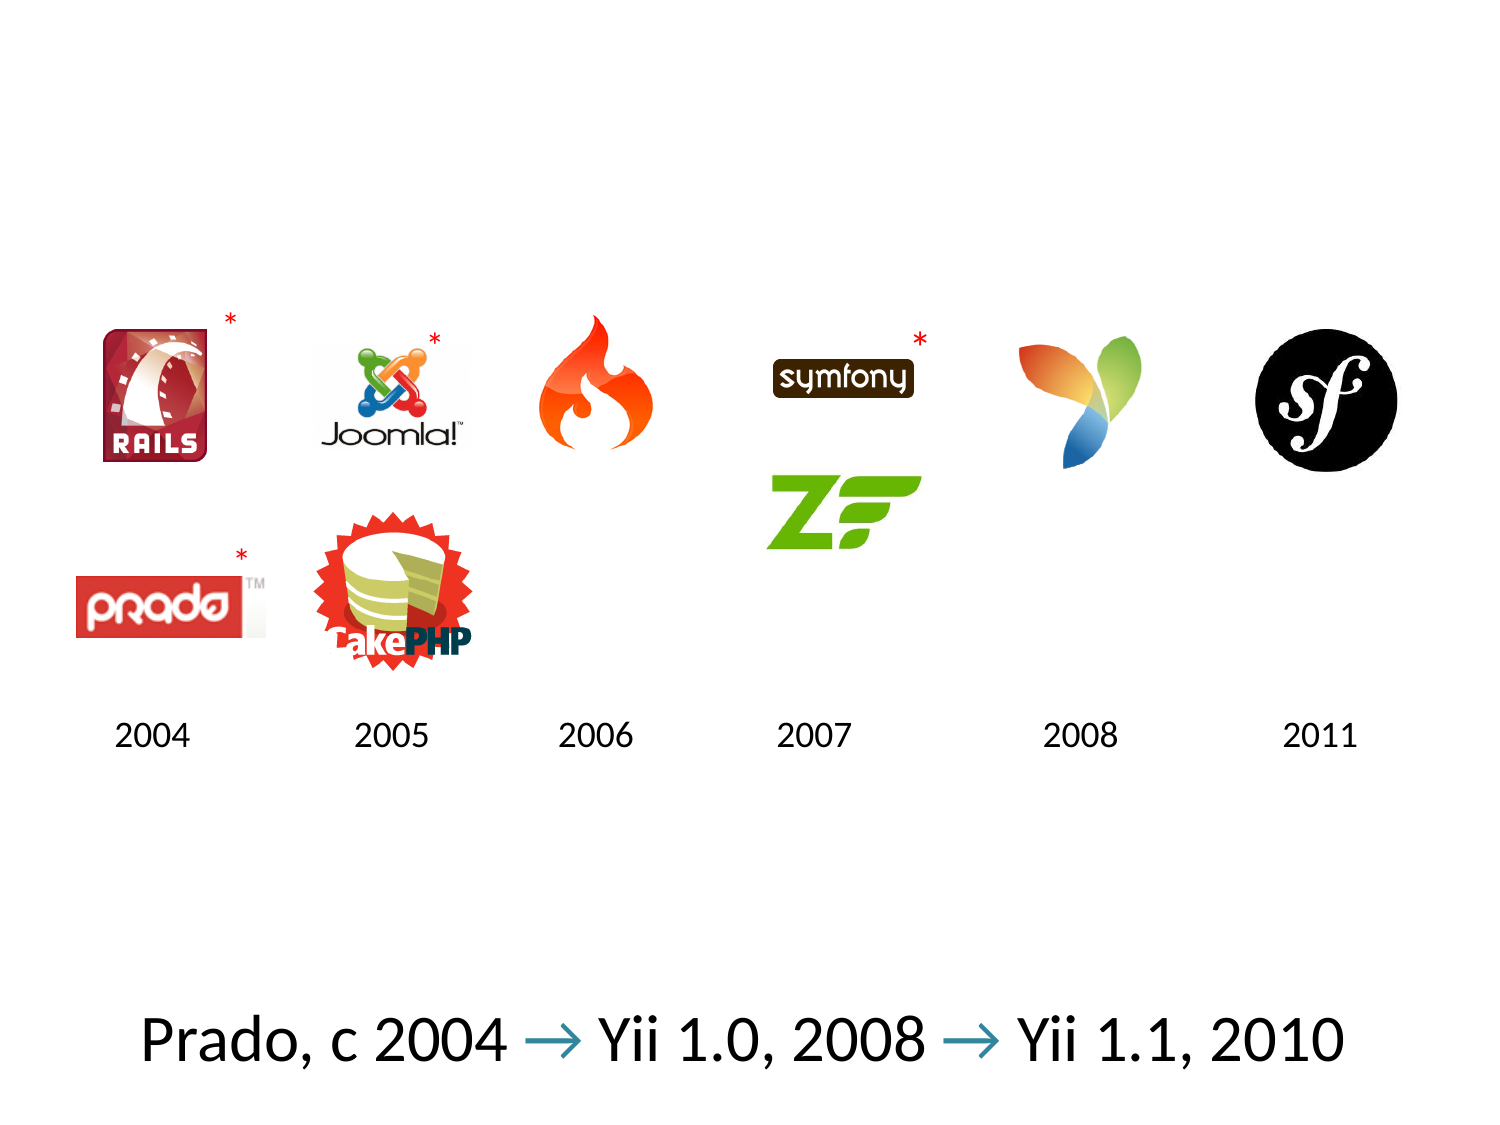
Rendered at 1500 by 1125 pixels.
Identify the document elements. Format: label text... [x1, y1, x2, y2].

picture [1248, 329, 1403, 477]
picture [528, 307, 663, 455]
text_box * [894, 311, 947, 382]
text_box 2006 [543, 702, 649, 763]
picture [1009, 330, 1152, 473]
picture [313, 341, 471, 451]
text_box 2011 [1267, 702, 1374, 763]
text_box * [206, 294, 255, 355]
text_box 2004 [99, 702, 206, 763]
list Prado, с 2004 → Yii 1.0, 2008 → Yii 1.1, 2010 [68, 987, 1419, 1099]
text_box 2008 [1027, 702, 1134, 763]
picture [762, 468, 928, 556]
text_box * [410, 314, 460, 340]
text_box 2007 [761, 702, 868, 763]
picture [76, 576, 266, 638]
text_box * [217, 530, 266, 576]
picture [305, 504, 479, 678]
picture [773, 359, 914, 399]
picture [103, 329, 208, 463]
text_box 2005 [339, 702, 445, 763]
